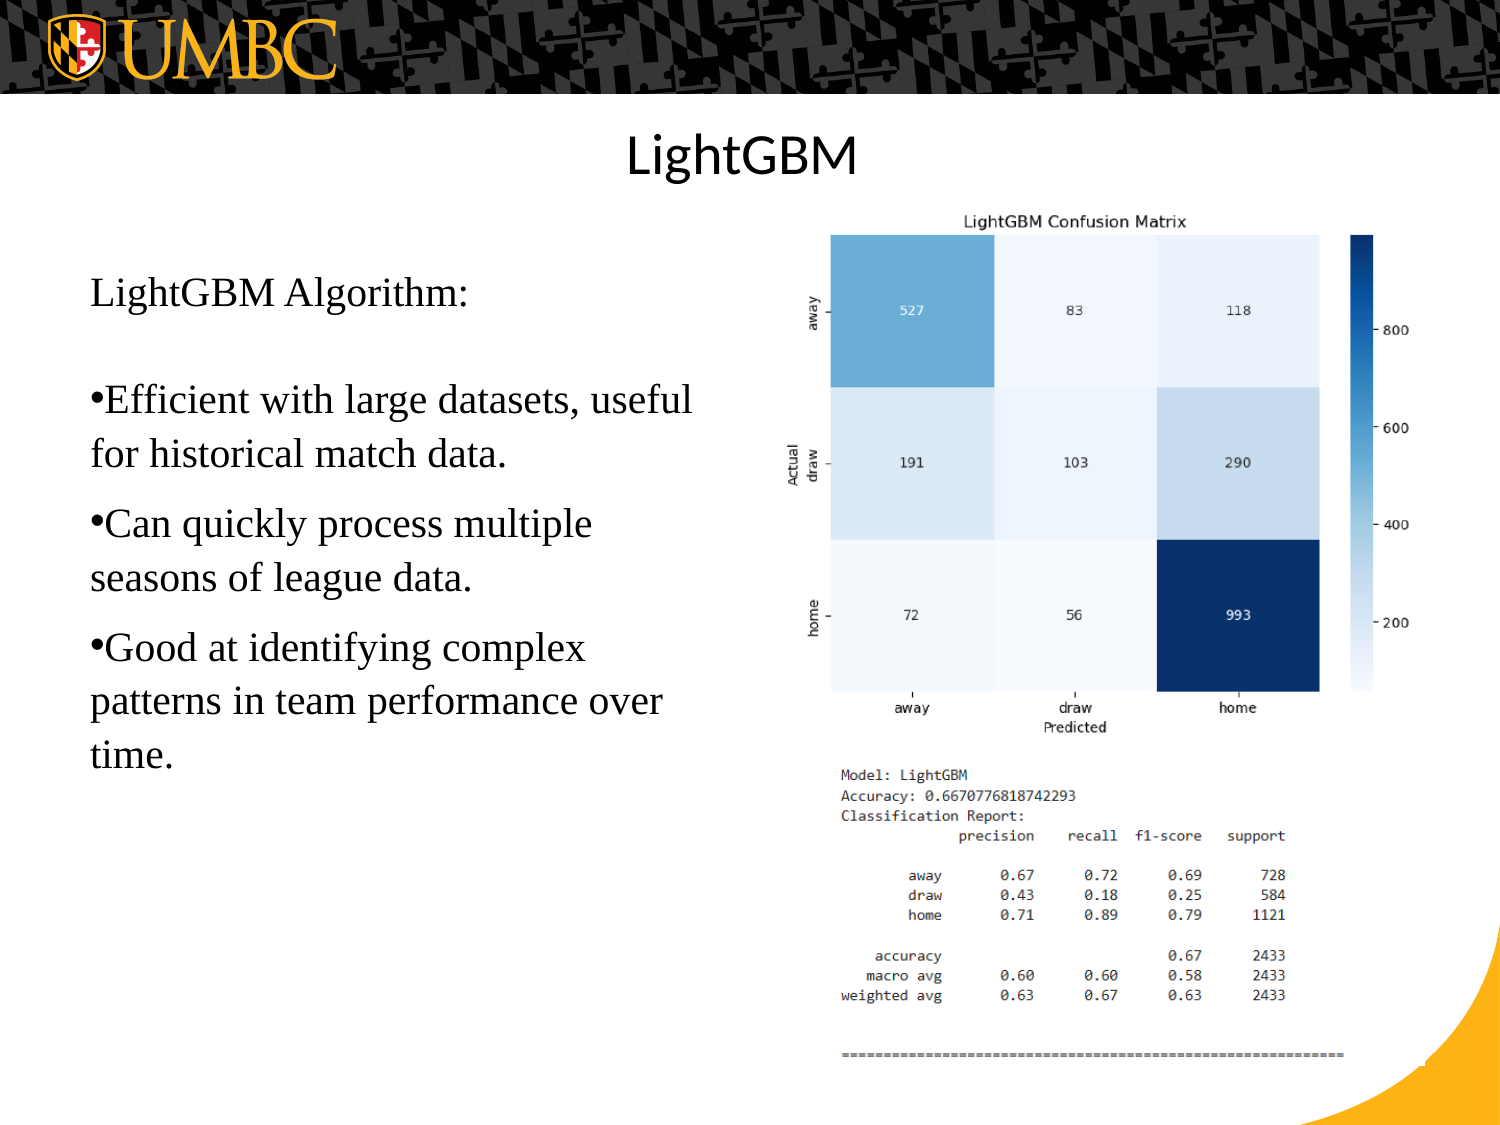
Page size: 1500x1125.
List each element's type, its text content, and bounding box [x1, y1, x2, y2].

picture [774, 192, 1500, 1125]
title LightGBM [75, 98, 1425, 219]
picture [0, 0, 1500, 94]
list LightGBM Algorithm: Efficient with large datasets, useful for historical match data. Can quickly process multiple seasons of league data. Good at identifying complex patterns in team performance over time. [75, 262, 738, 1005]
